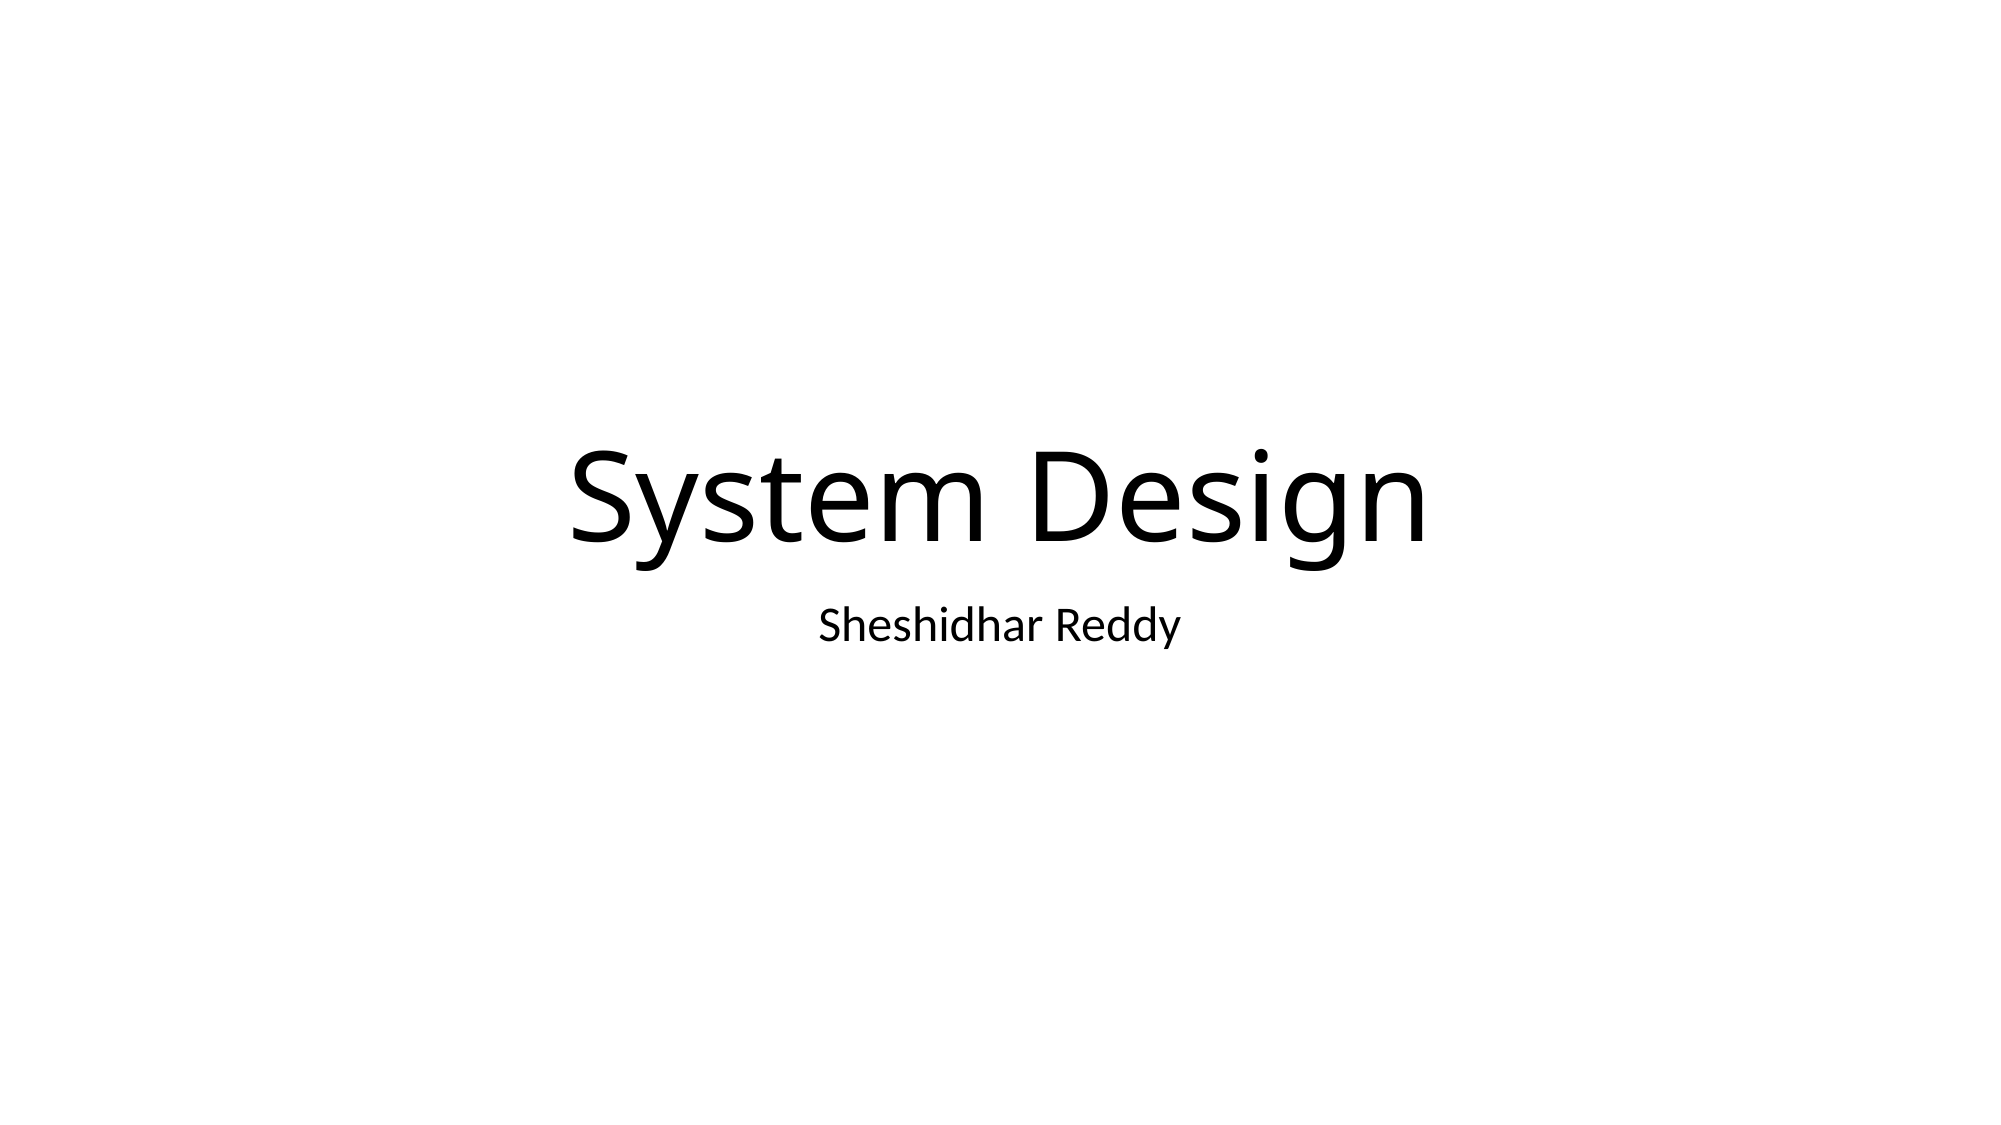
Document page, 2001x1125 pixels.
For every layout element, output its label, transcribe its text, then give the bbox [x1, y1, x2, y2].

subtitle Sheshidhar Reddy [249, 590, 1750, 863]
title System Design [249, 184, 1750, 576]
